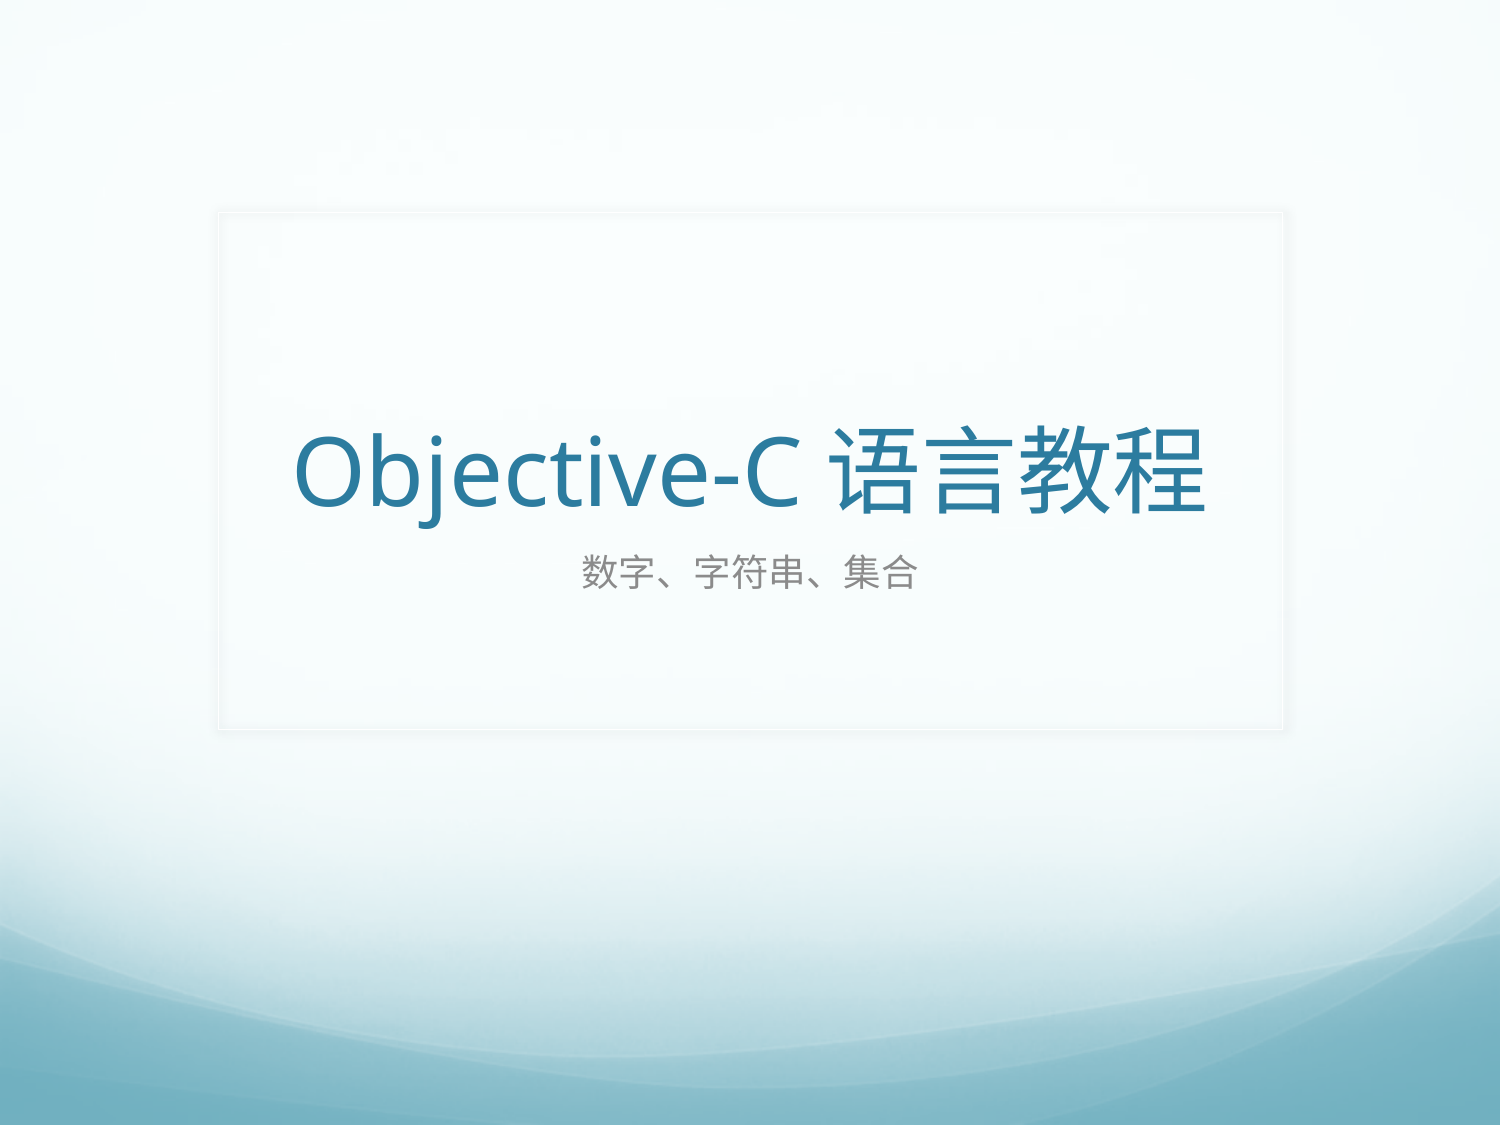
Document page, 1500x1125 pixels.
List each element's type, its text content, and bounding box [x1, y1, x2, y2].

title Objective-C语言教程 [217, 249, 1283, 533]
subtitle 数字、字符串、集合 [217, 541, 1283, 692]
